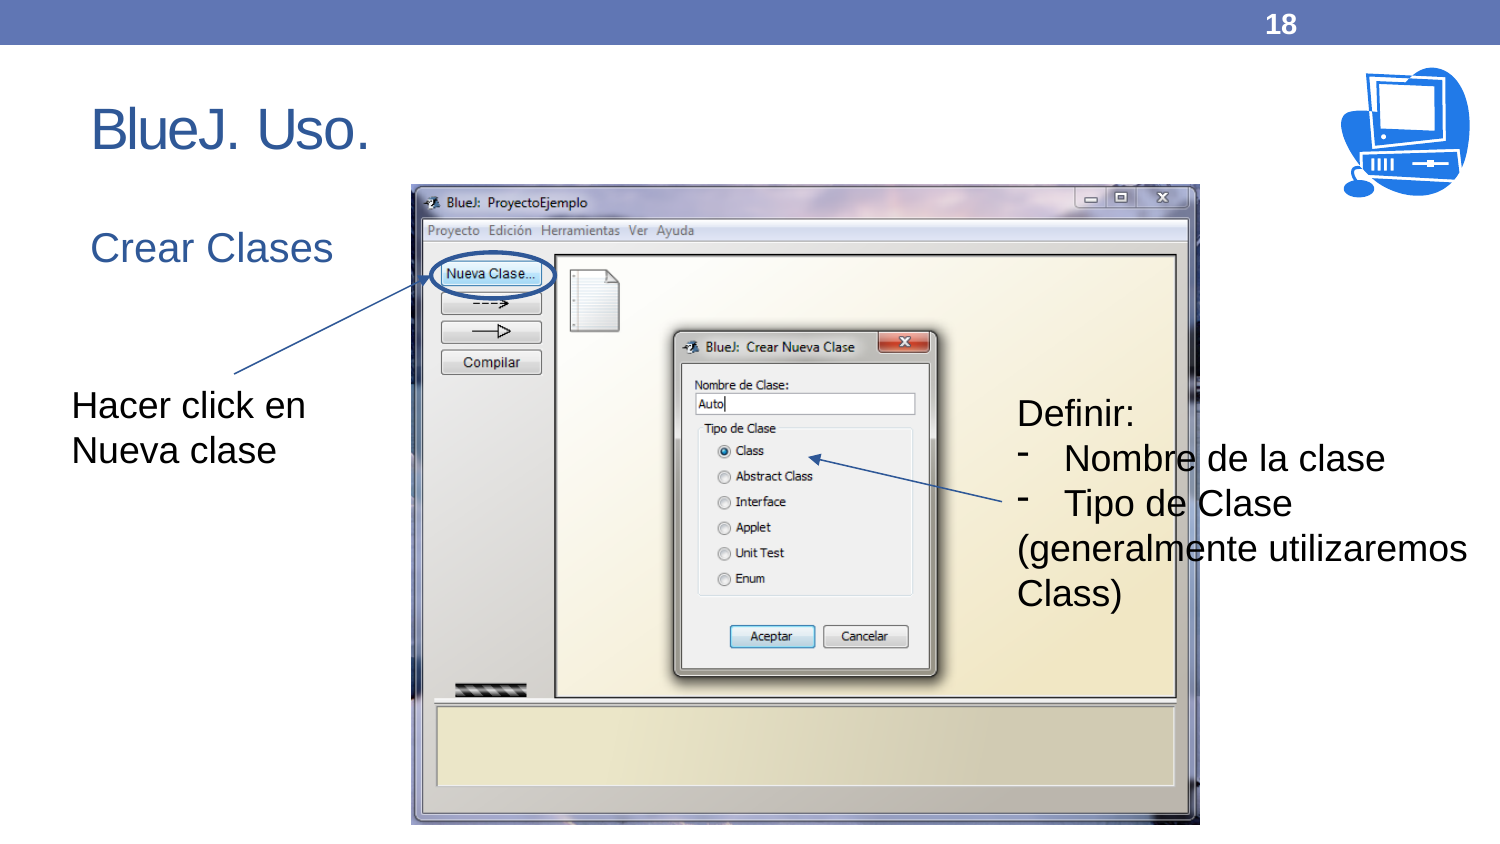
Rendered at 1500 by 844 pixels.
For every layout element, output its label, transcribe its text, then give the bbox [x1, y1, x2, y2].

slide_number 18 [1250, 2, 1425, 43]
list Crear Clases [75, 206, 408, 249]
picture [411, 183, 1200, 825]
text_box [807, 381, 1497, 625]
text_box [56, 252, 556, 481]
picture [1340, 66, 1474, 198]
title BlueJ. Uso. [75, 65, 1340, 188]
